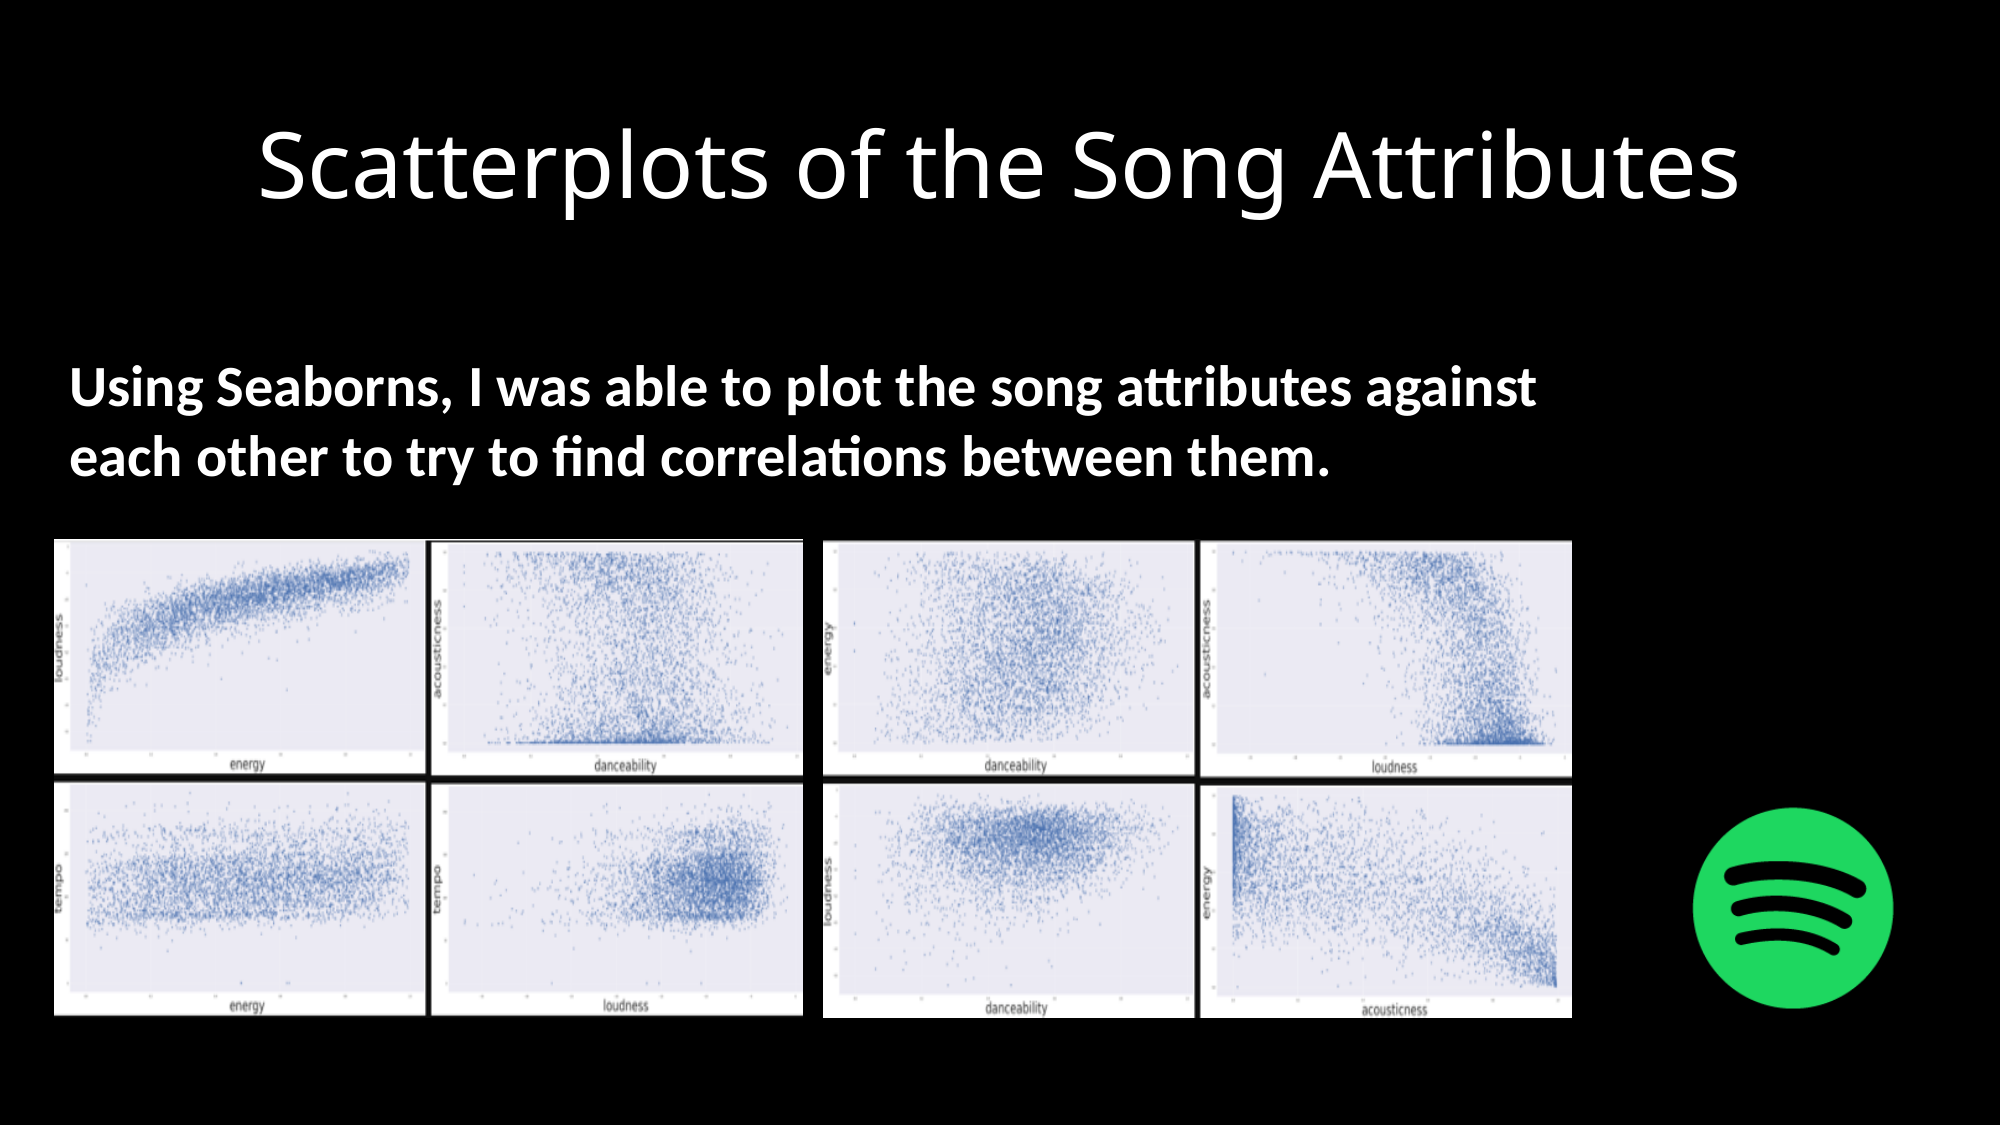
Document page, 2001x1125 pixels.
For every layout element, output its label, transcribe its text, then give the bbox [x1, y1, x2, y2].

title Scatterplots of the Song Attributes [137, 59, 1863, 278]
text_box Using Seaborns, I was able to plot the song attributes against each other to try to find correlations between them. [54, 340, 1612, 496]
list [54, 539, 803, 1018]
picture [823, 539, 1572, 1018]
picture [1586, 700, 2000, 1115]
